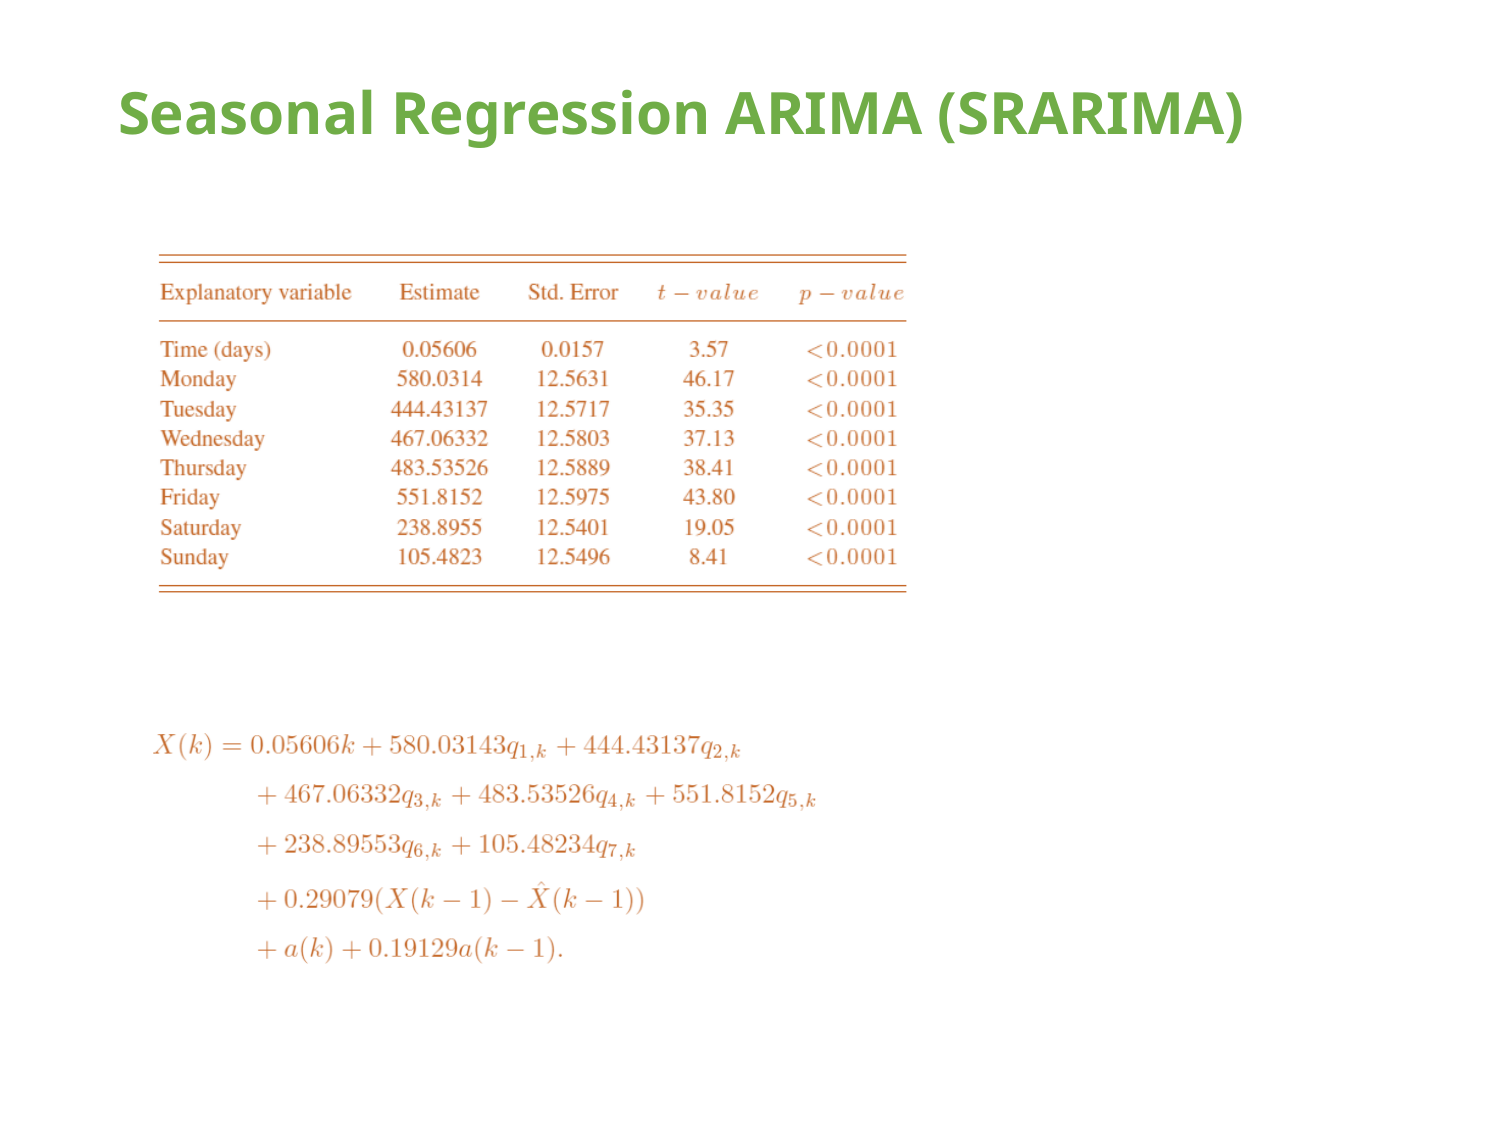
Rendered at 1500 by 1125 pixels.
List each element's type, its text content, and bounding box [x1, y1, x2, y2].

title Seasonal Regression ARIMA (SRARIMA) [103, 59, 1487, 172]
picture [153, 246, 915, 601]
picture [153, 725, 823, 968]
